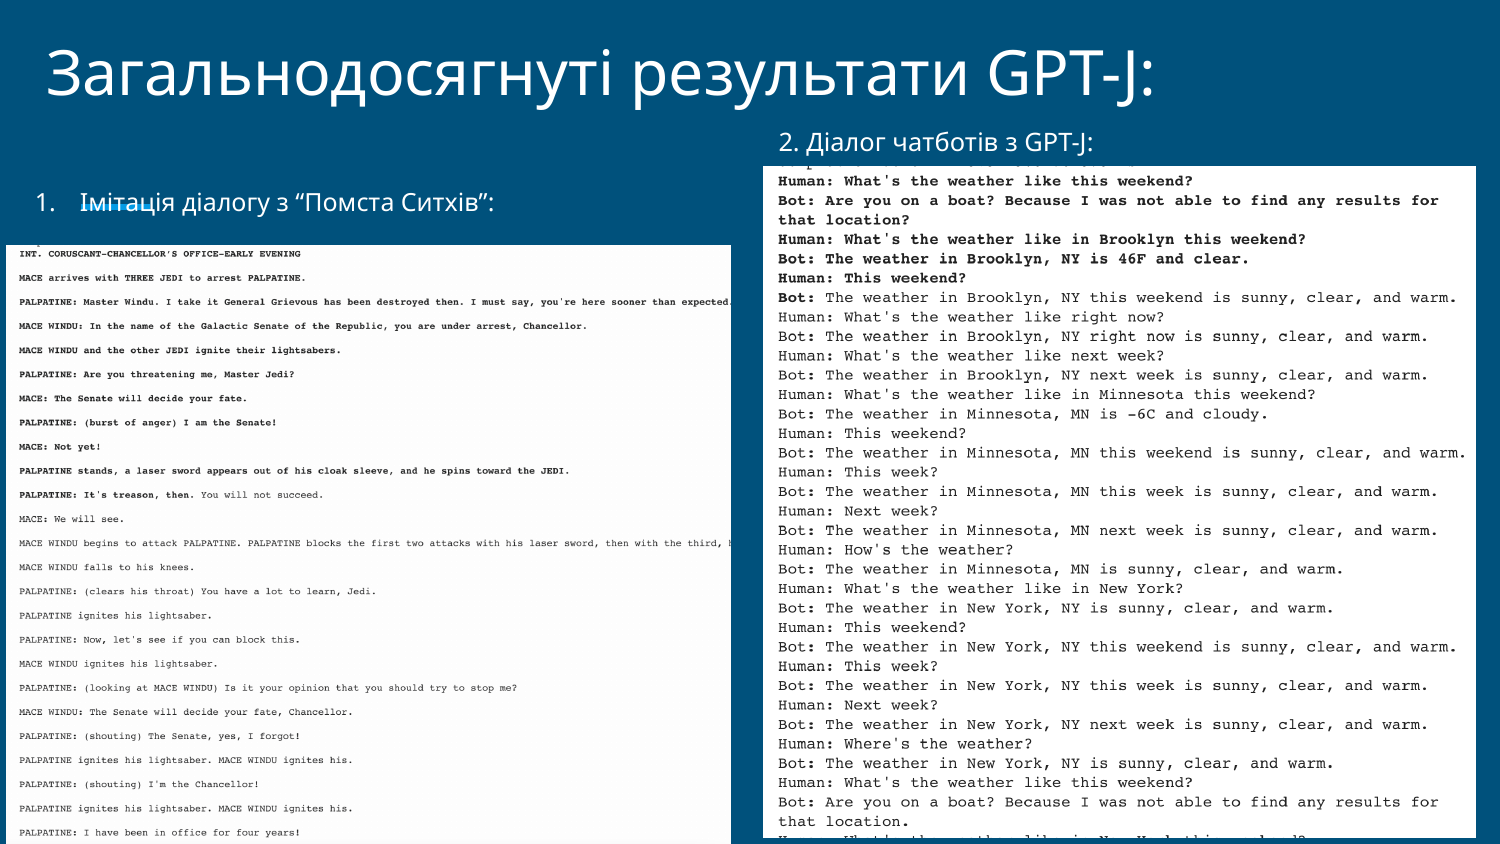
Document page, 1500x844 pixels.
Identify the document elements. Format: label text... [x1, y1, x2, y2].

title Загальнодосягнуті результати GPT-J: [31, 10, 1404, 123]
list Імітація діалогу з “Помста Ситхів”: [0, 166, 599, 232]
list 2. Діалог чатботів з GPT-J: [763, 106, 1363, 165]
picture [764, 167, 1475, 837]
picture [7, 246, 730, 844]
